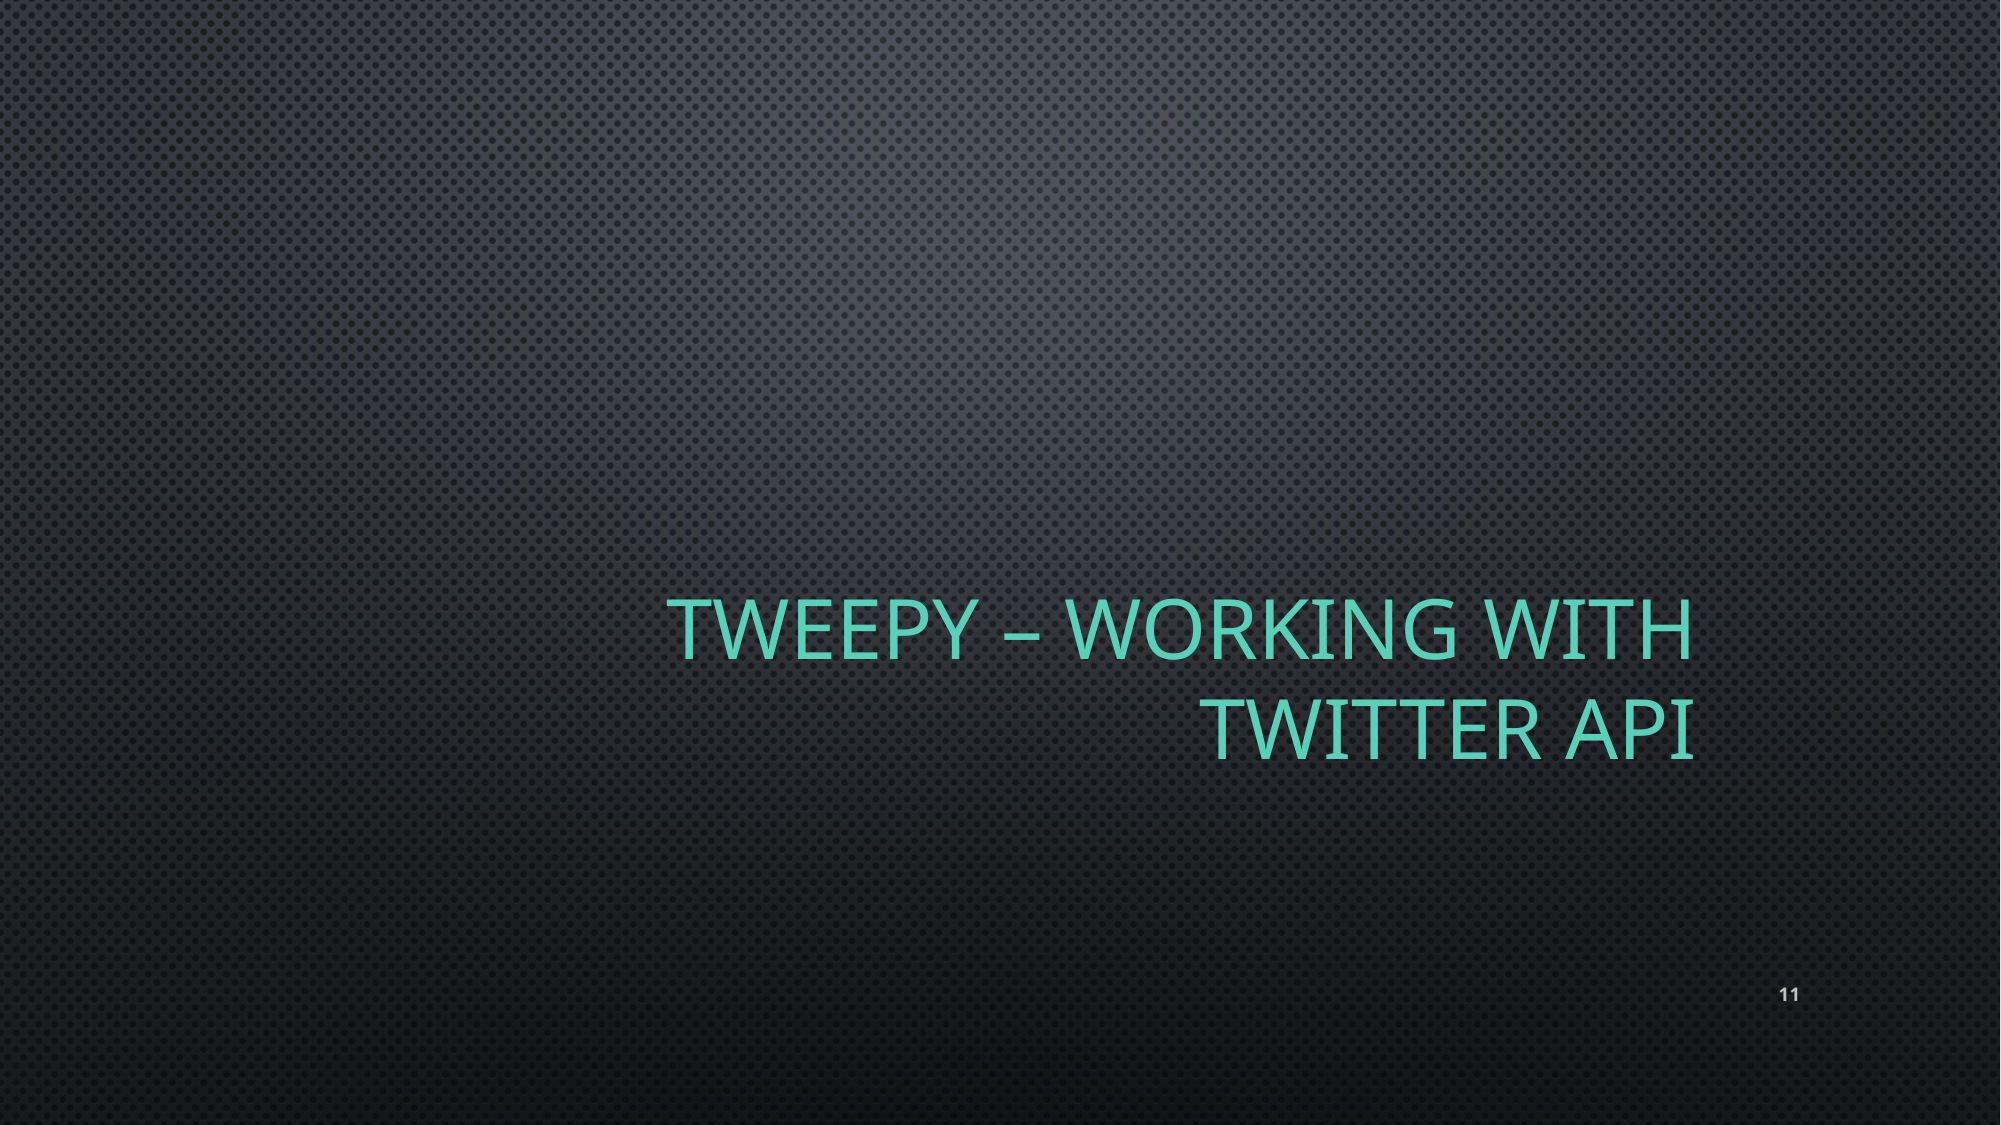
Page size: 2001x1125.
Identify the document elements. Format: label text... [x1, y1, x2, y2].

title Tweepy – working with twitter API [287, 542, 1713, 784]
slide_number 11 [1724, 965, 1816, 1025]
